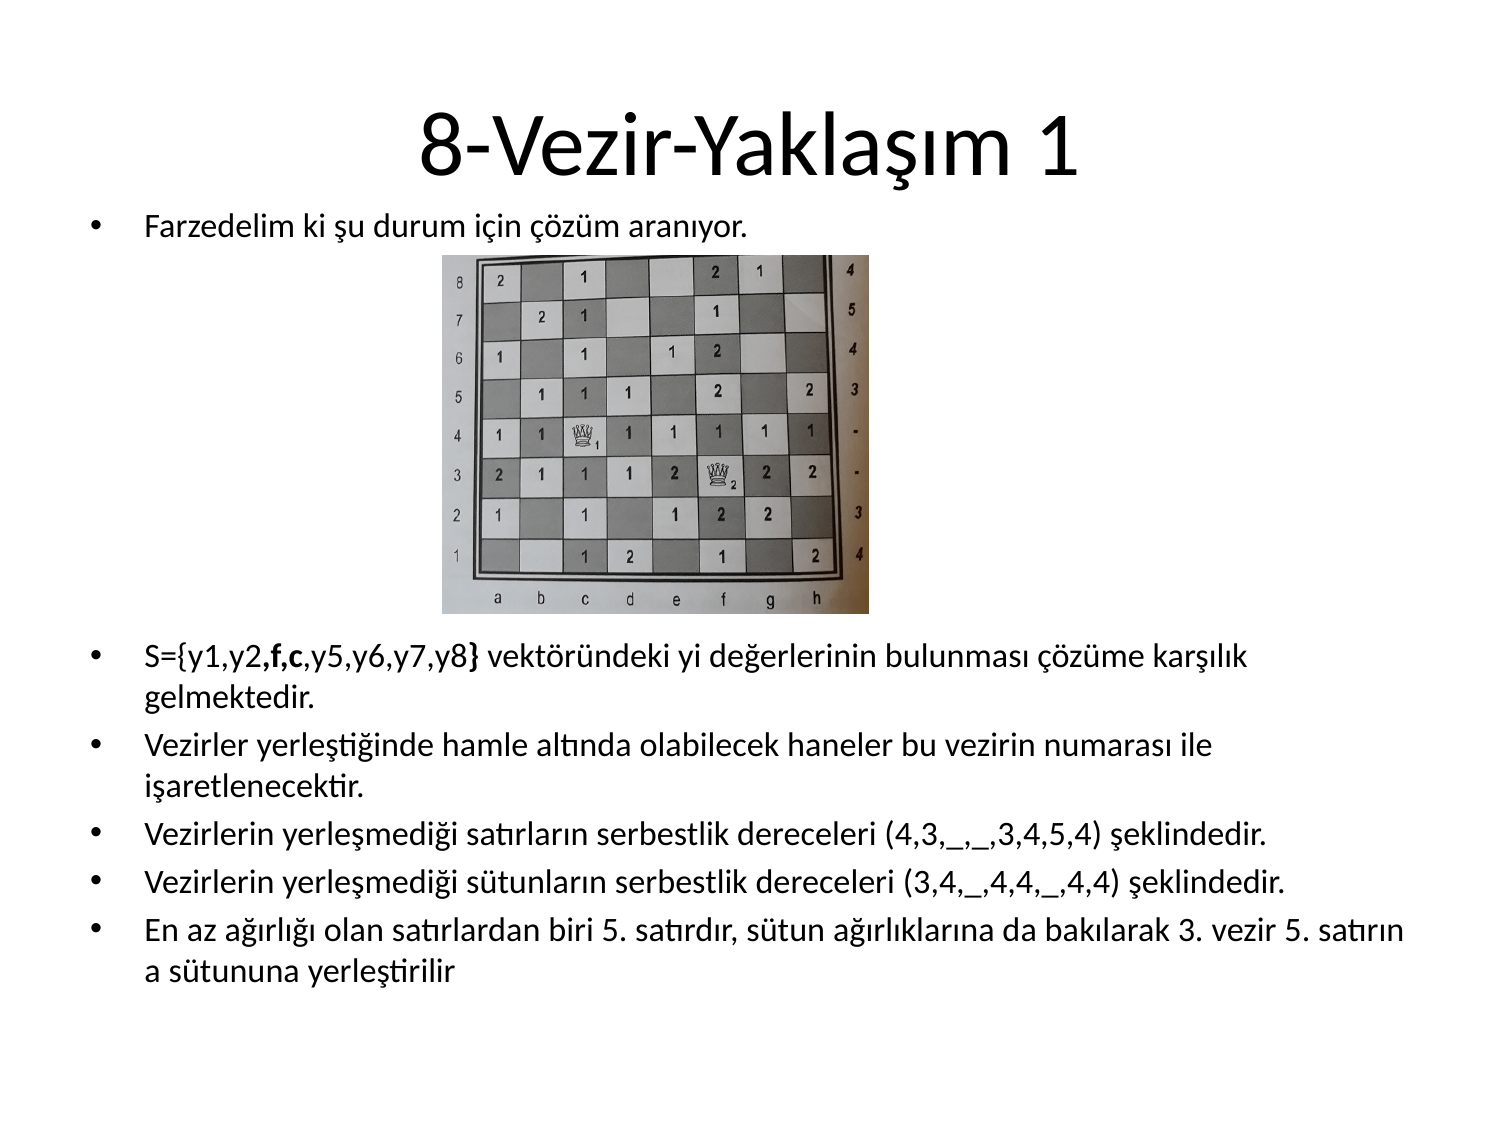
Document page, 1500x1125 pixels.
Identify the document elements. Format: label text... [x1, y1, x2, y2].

title 8-Vezir-Yaklaşım 1 [75, 45, 1425, 196]
picture [442, 255, 869, 614]
list Farzedelim ki şu durum için çözüm aranıyor. S={y1,y2,f,c,y5,y6,y7,y8} vektöründeki yi değerlerinin bulunması çözüme karşılık gelmektedir. Vezirler yerleştiğinde hamle altında olabilecek haneler bu vezirin numarası ile işaretlenecektir. Vezirlerin yerleşmediği satırların serbestlik dereceleri (4,3,_,_,3,4,5,4) şeklindedir. Vezirlerin yerleşmediği sütunların serbestlik dereceleri (3,4,_,4,4,_,4,4) şeklindedir. En az ağırlığı olan satırlardan biri 5. satırdır, sütun ağırlıklarına da bakılarak 3. vezir 5. satırın a sütununa yerleştirilir [75, 196, 1425, 1005]
